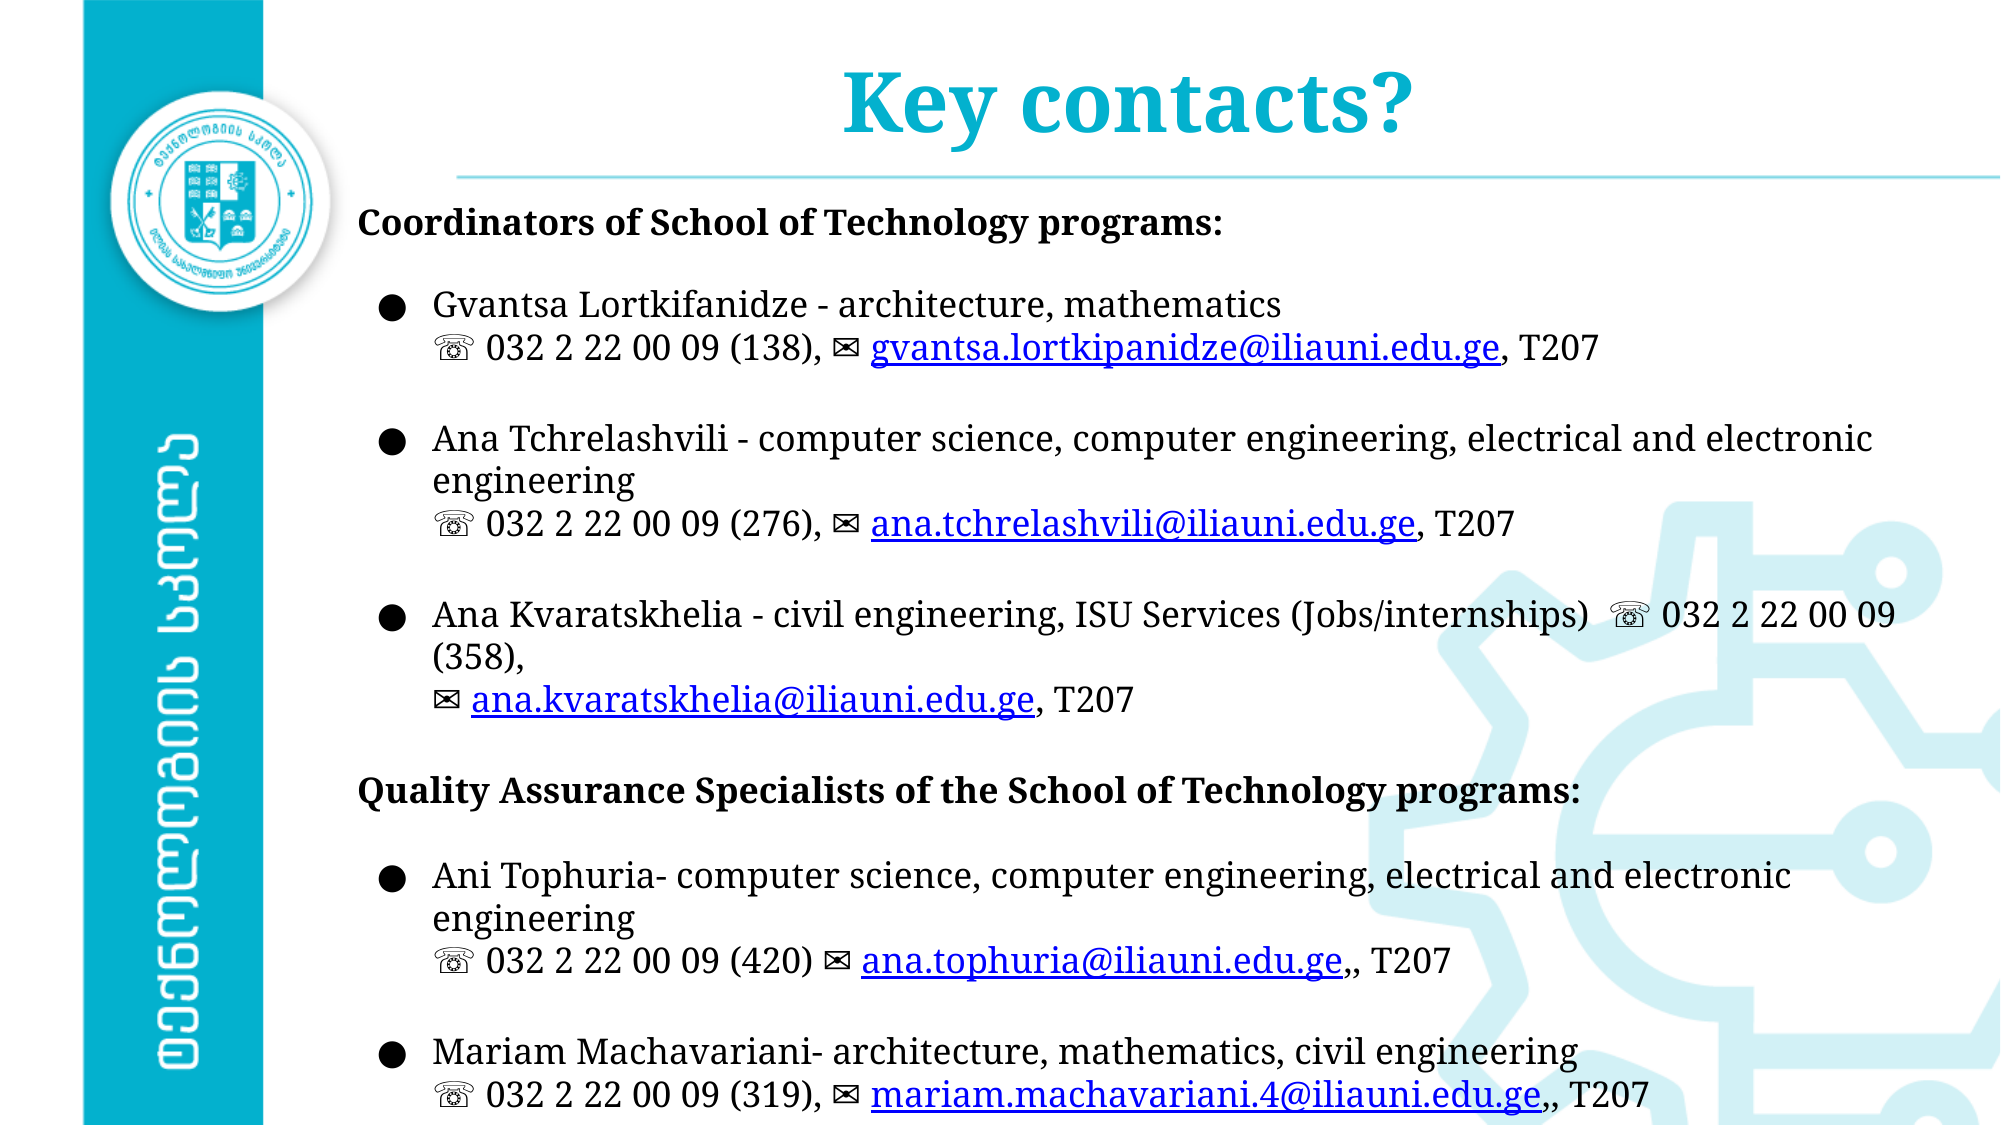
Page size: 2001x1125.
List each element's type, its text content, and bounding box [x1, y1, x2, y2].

picture [0, 0, 2001, 1125]
text_box Coordinators of School of Technology programs: Gvantsa Lortkifanidze - architecture, mathematics ☏ 032 2 22 00 09 (138), ✉ gvantsa.lortkipanidze@iliauni.edu.ge, T207 Ana Tchrelashvili - computer science, computer engineering, electrical and electronic engineering ☏ 032 2 22 00 09 (276), ✉ ana.tchrelashvili@iliauni.edu.ge, T207 Ana Kvaratskhelia - civil engineering, ISU Services (Jobs/internships) ☏ 032 2 22 00 09 (358), ✉ ana.kvaratskhelia@iliauni.edu.ge, T207 Quality Assurance Specialists of the School of Technology programs: Ani Tophuria- computer science, computer engineering, electrical and electronic engineering ☏ 032 2 22 00 09 (420) ✉ ana.tophuria@iliauni.edu.ge,, T207 Mariam Machavariani- architecture, mathematics, civil engineering ☏ 032 2 22 00 09 (319), ✉ mariam.machavariani.4@iliauni.edu.ge,, T207 Ana Kvaratskhelia- Mineral Resources And Energy Management And Sustainable Development ☏ 032 2 22 00 09 (358), ✉ ana.kvaratskhelia@iliauni.edu.ge, T207 [342, 185, 1977, 1125]
text_box Key contacts? [587, 34, 1672, 165]
